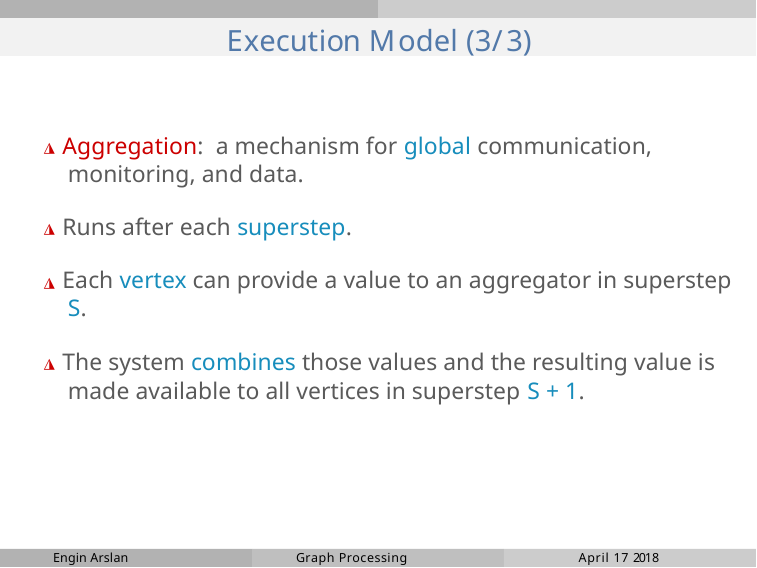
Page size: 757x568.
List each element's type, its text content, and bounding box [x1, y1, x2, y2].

text_box [0, 548, 252, 567]
text_box [252, 548, 503, 567]
title Execution Model (3/3) [6, 22, 750, 57]
text_box [0, 17, 756, 56]
footer Engin Arslan [51, 549, 201, 567]
slide_number Graph Processing [294, 549, 462, 567]
list ◮ Aggregation: a mechanism for global communication, monitoring, and data. ◮ Runs after each superstep. ◮ Each vertex can provide a value to an aggregator in superstep S. ◮ The system combines those values and the resulting value is made available to all vertices in superstep S + 1. [20, 111, 736, 493]
text_box April 17 2018 [576, 549, 675, 565]
text_box [503, 548, 756, 567]
